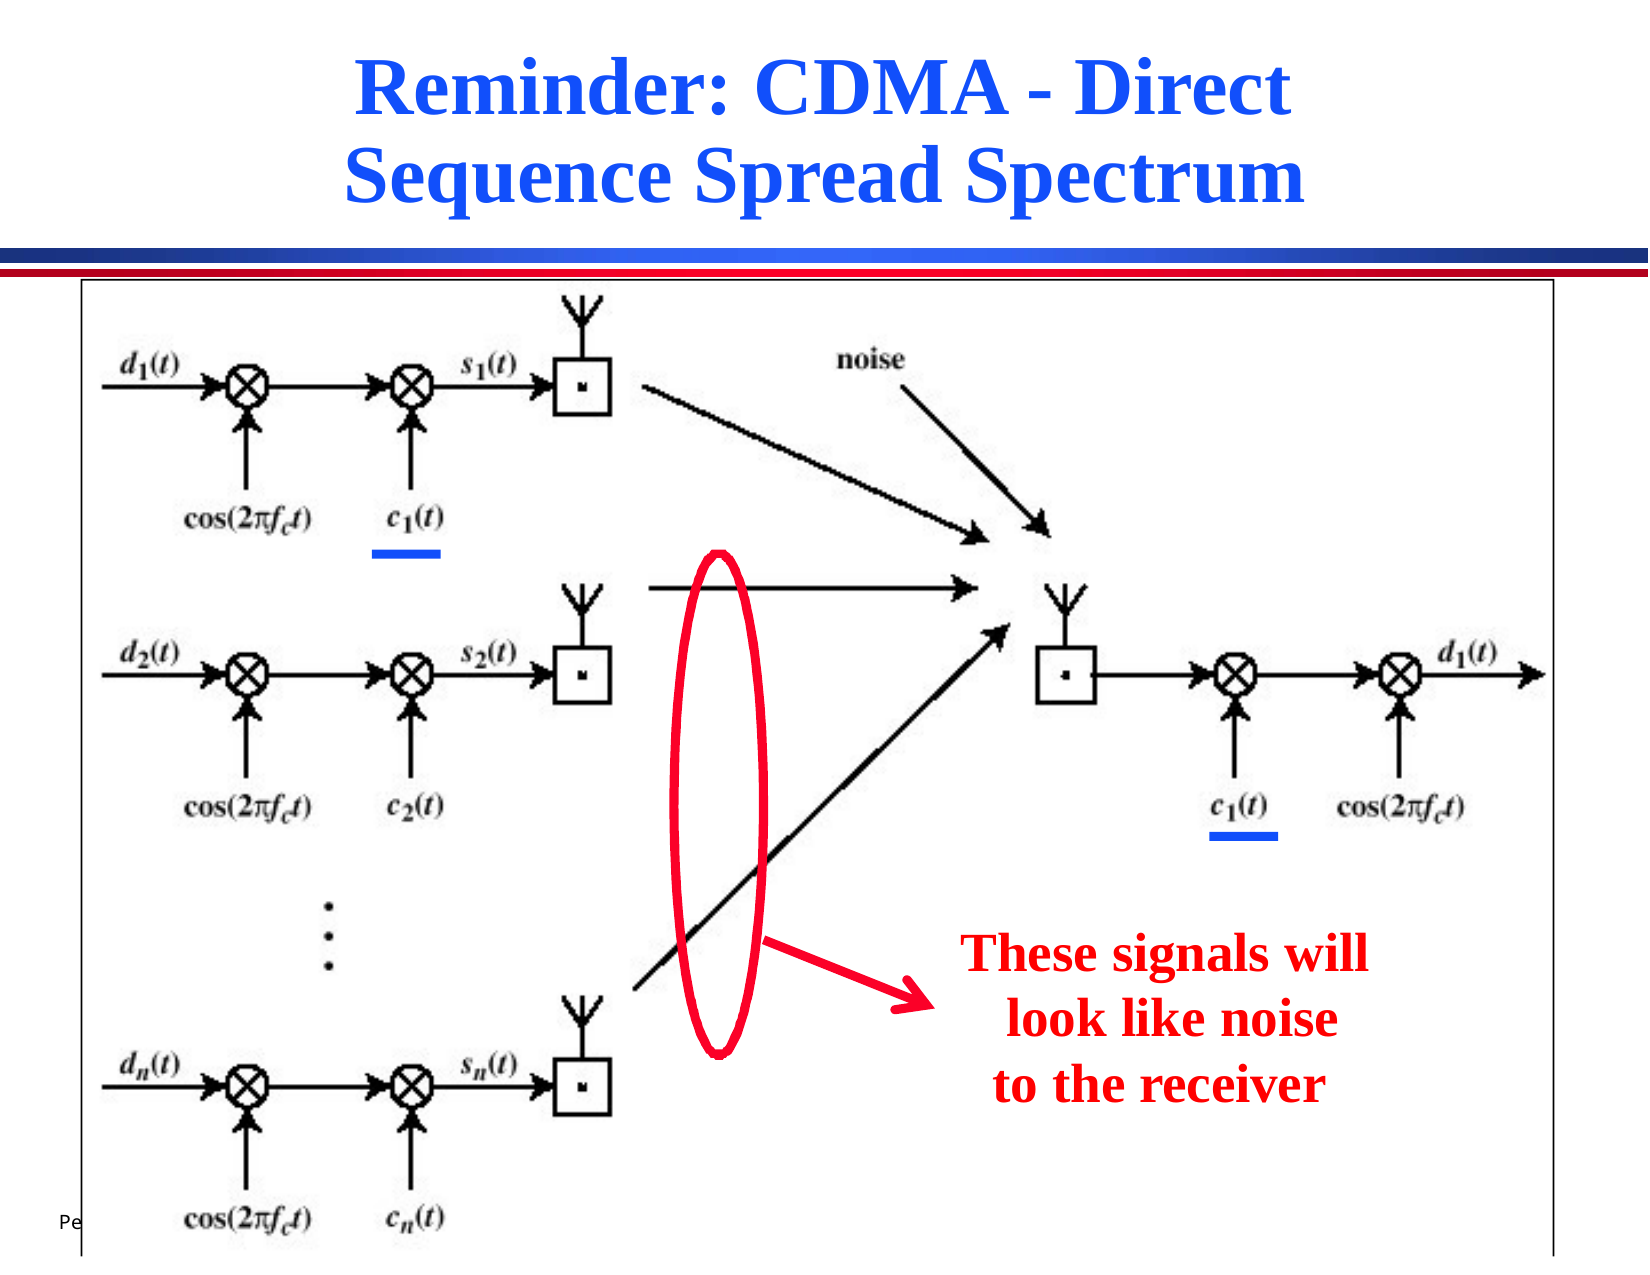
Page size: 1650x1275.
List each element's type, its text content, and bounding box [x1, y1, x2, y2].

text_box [80, 278, 1555, 1257]
title Reminder: CDMA - Direct Sequence Spread Spectrum [336, 28, 1511, 257]
text_box Pe [56, 1207, 75, 1234]
picture [0, 269, 1648, 277]
picture [0, 248, 1648, 263]
